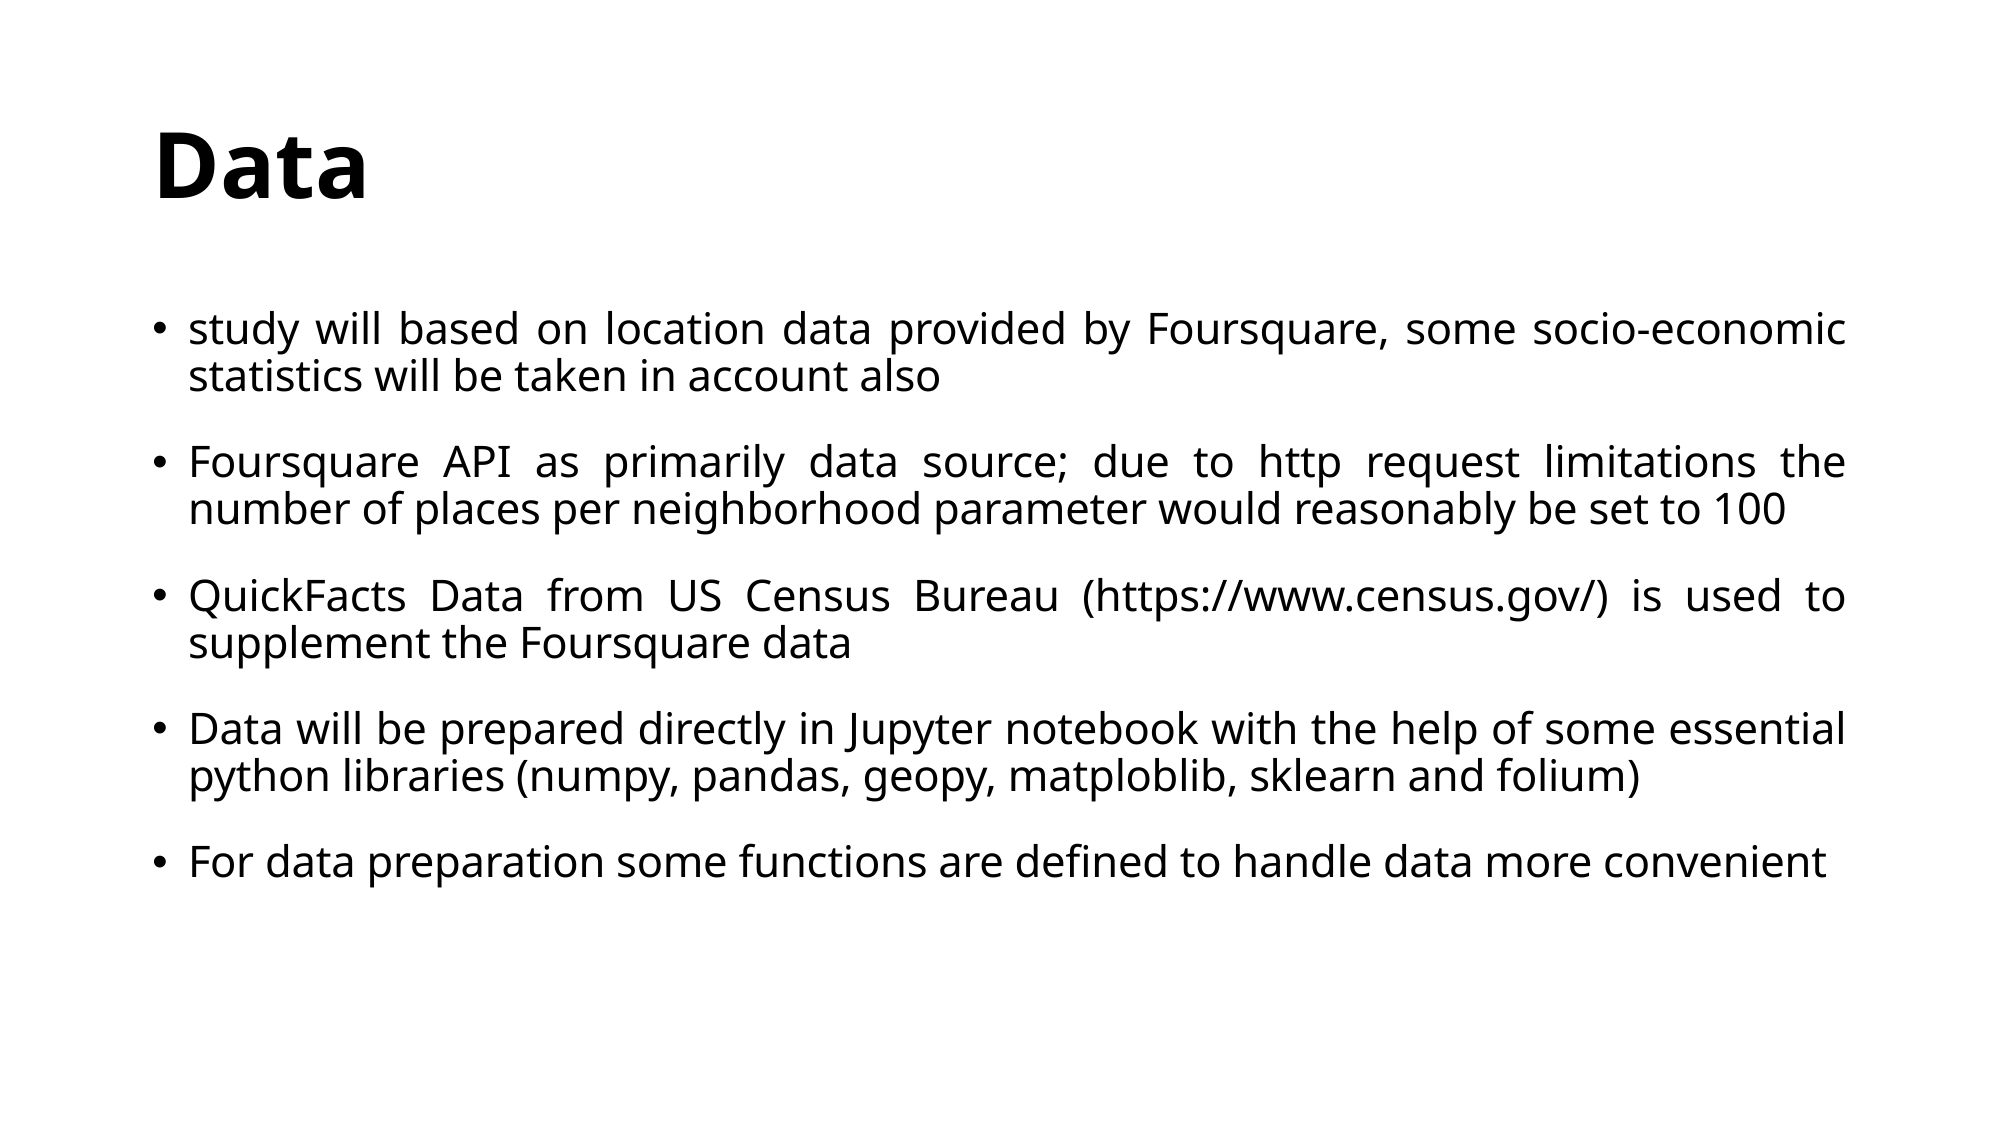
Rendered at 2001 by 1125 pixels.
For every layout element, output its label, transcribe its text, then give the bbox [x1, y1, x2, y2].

list study will based on location data provided by Foursquare, some socio-economic statistics will be taken in account also Foursquare API as primarily data source; due to http request limitations the number of places per neighborhood parameter would reasonably be set to 100 QuickFacts Data from US Census Bureau (https://www.census.gov/) is used to supplement the Foursquare data Data will be prepared directly in Jupyter notebook with the help of some essential python libraries (numpy, pandas, geopy, matploblib, sklearn and folium) For data preparation some functions are defined to handle data more convenient [137, 299, 1863, 1014]
title Data [137, 59, 1863, 278]
